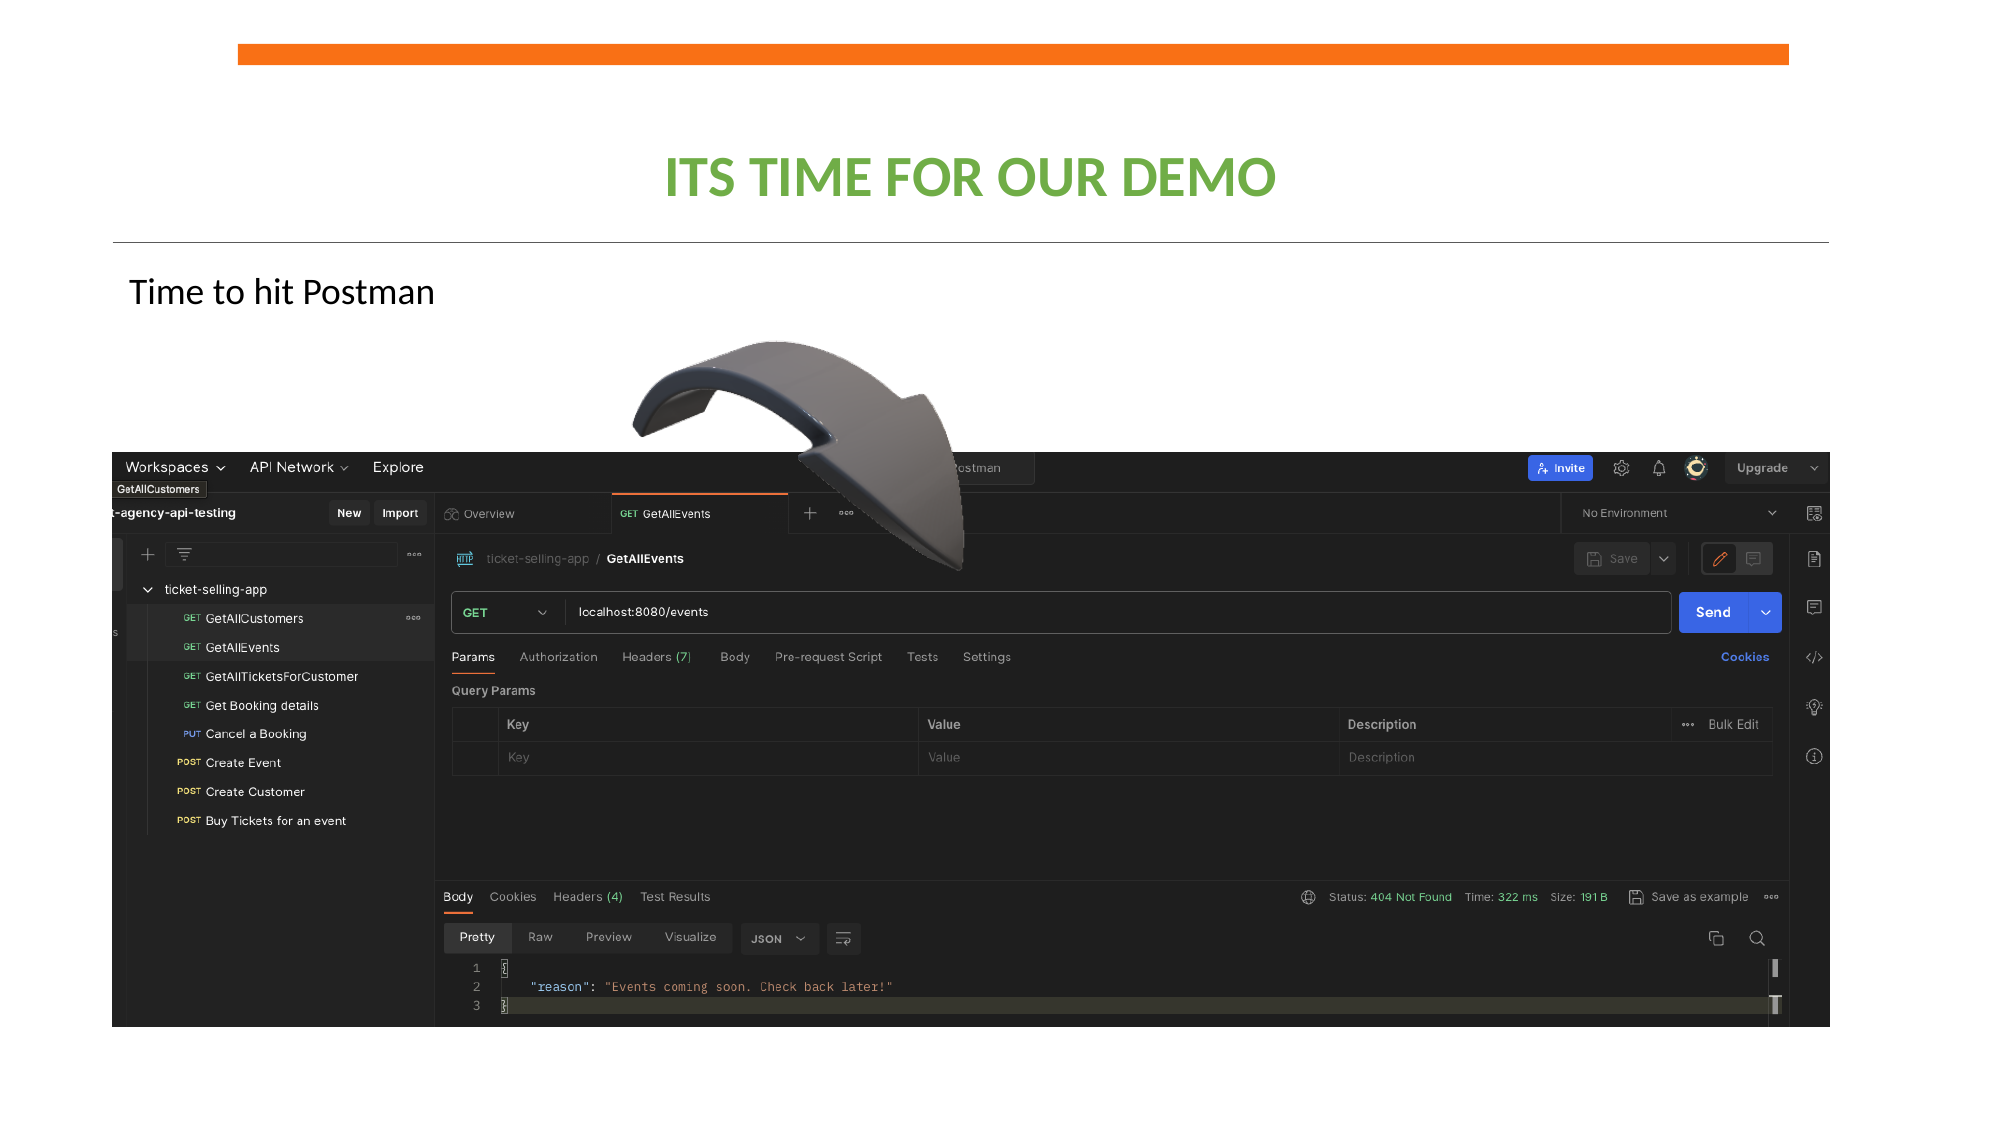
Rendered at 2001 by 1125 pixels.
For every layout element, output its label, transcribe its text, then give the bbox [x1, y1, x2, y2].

picture [112, 322, 1830, 1027]
text_box [237, 43, 1790, 66]
text_box ITS TIME FOR OUR DEMO [649, 131, 1293, 216]
text_box Time to hit Postman [114, 259, 451, 320]
